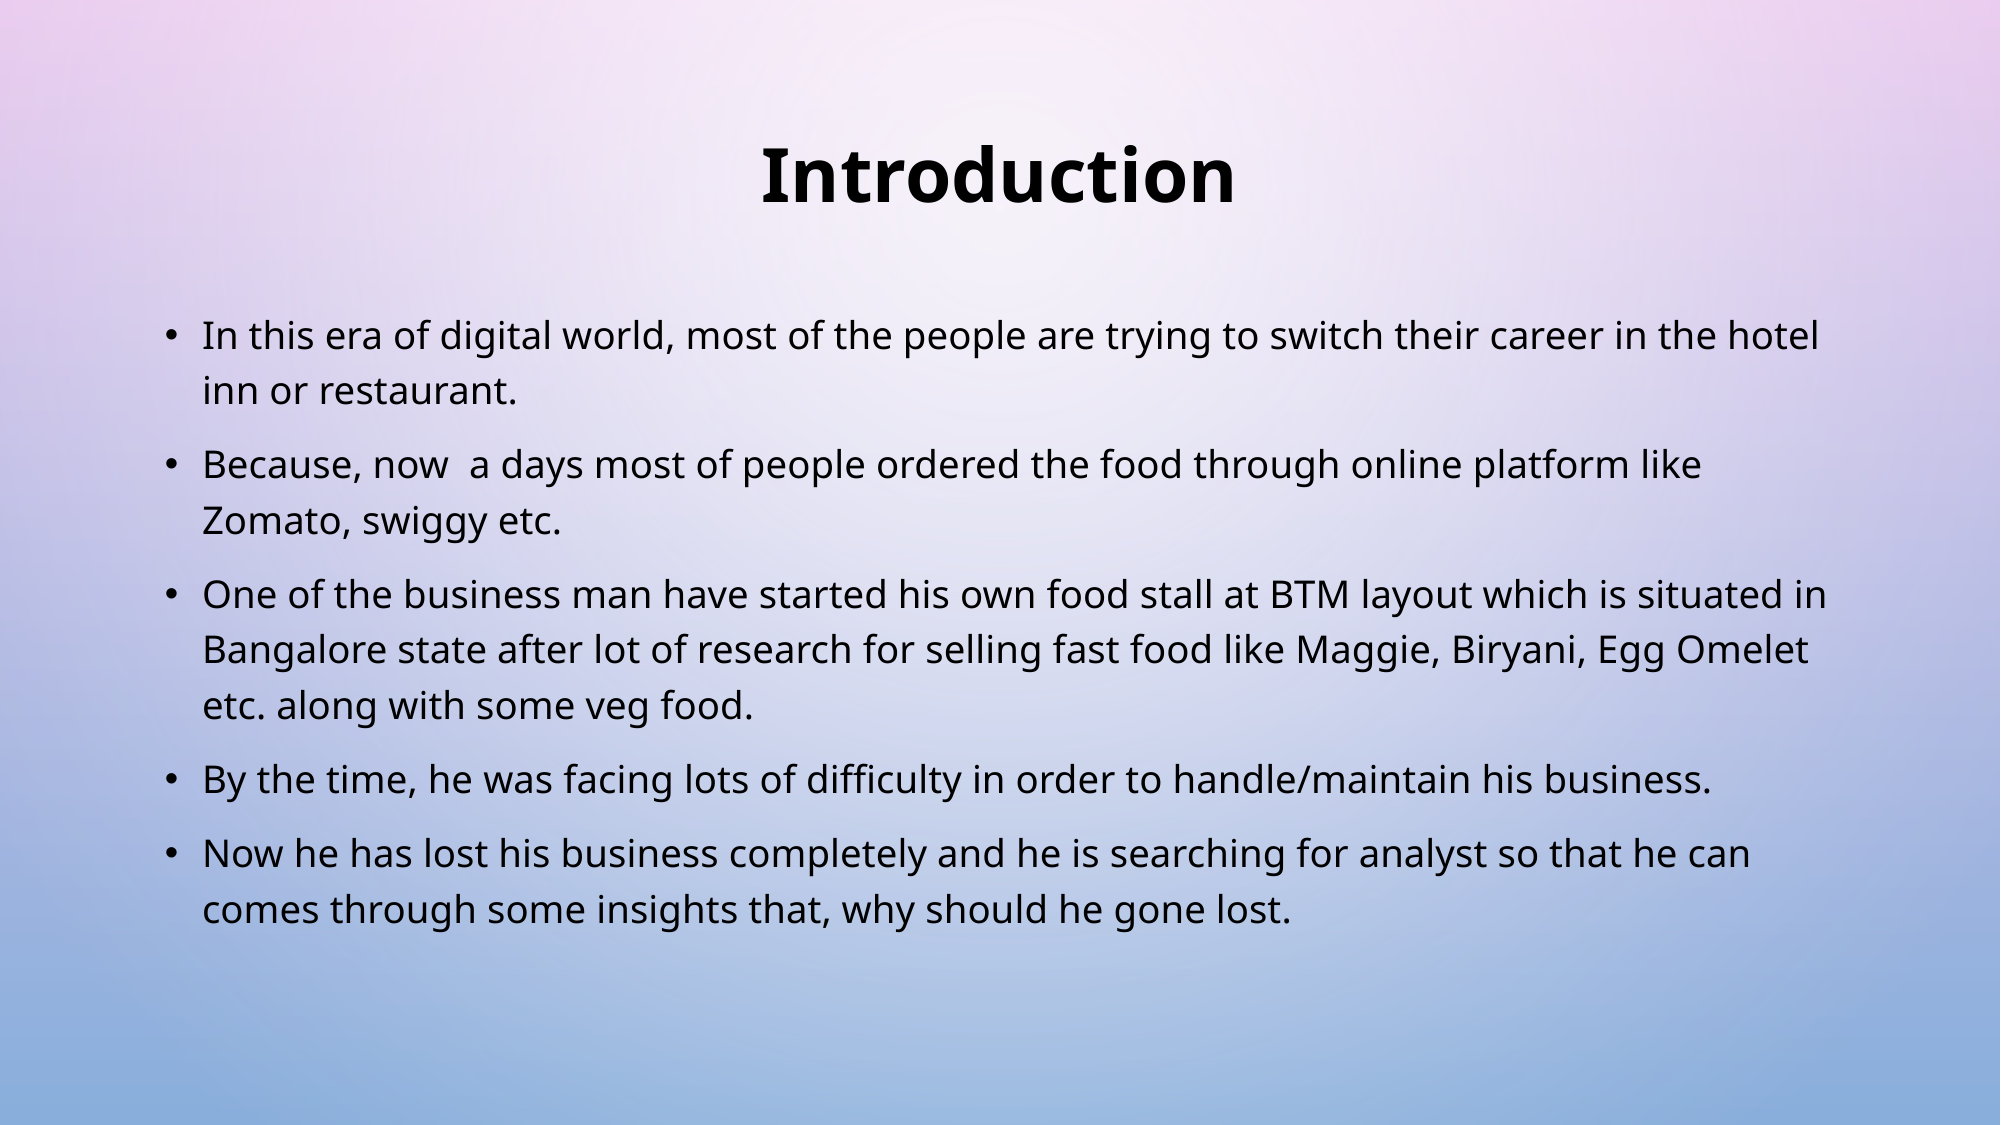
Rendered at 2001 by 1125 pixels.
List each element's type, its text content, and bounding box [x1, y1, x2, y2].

title Introduction [149, 101, 1851, 255]
list In this era of digital world, most of the people are trying to switch their career in the hotel inn or restaurant. Because, now a days most of people ordered the food through online platform like Zomato, swiggy etc. One of the business man have started his own food stall at BTM layout which is situated in Bangalore state after lot of research for selling fast food like Maggie, Biryani, Egg Omelet etc. along with some veg food. By the time, he was facing lots of difficulty in order to handle/maintain his business. Now he has lost his business completely and he is searching for analyst so that he can comes through some insights that, why should he gone lost. [149, 294, 1851, 950]
